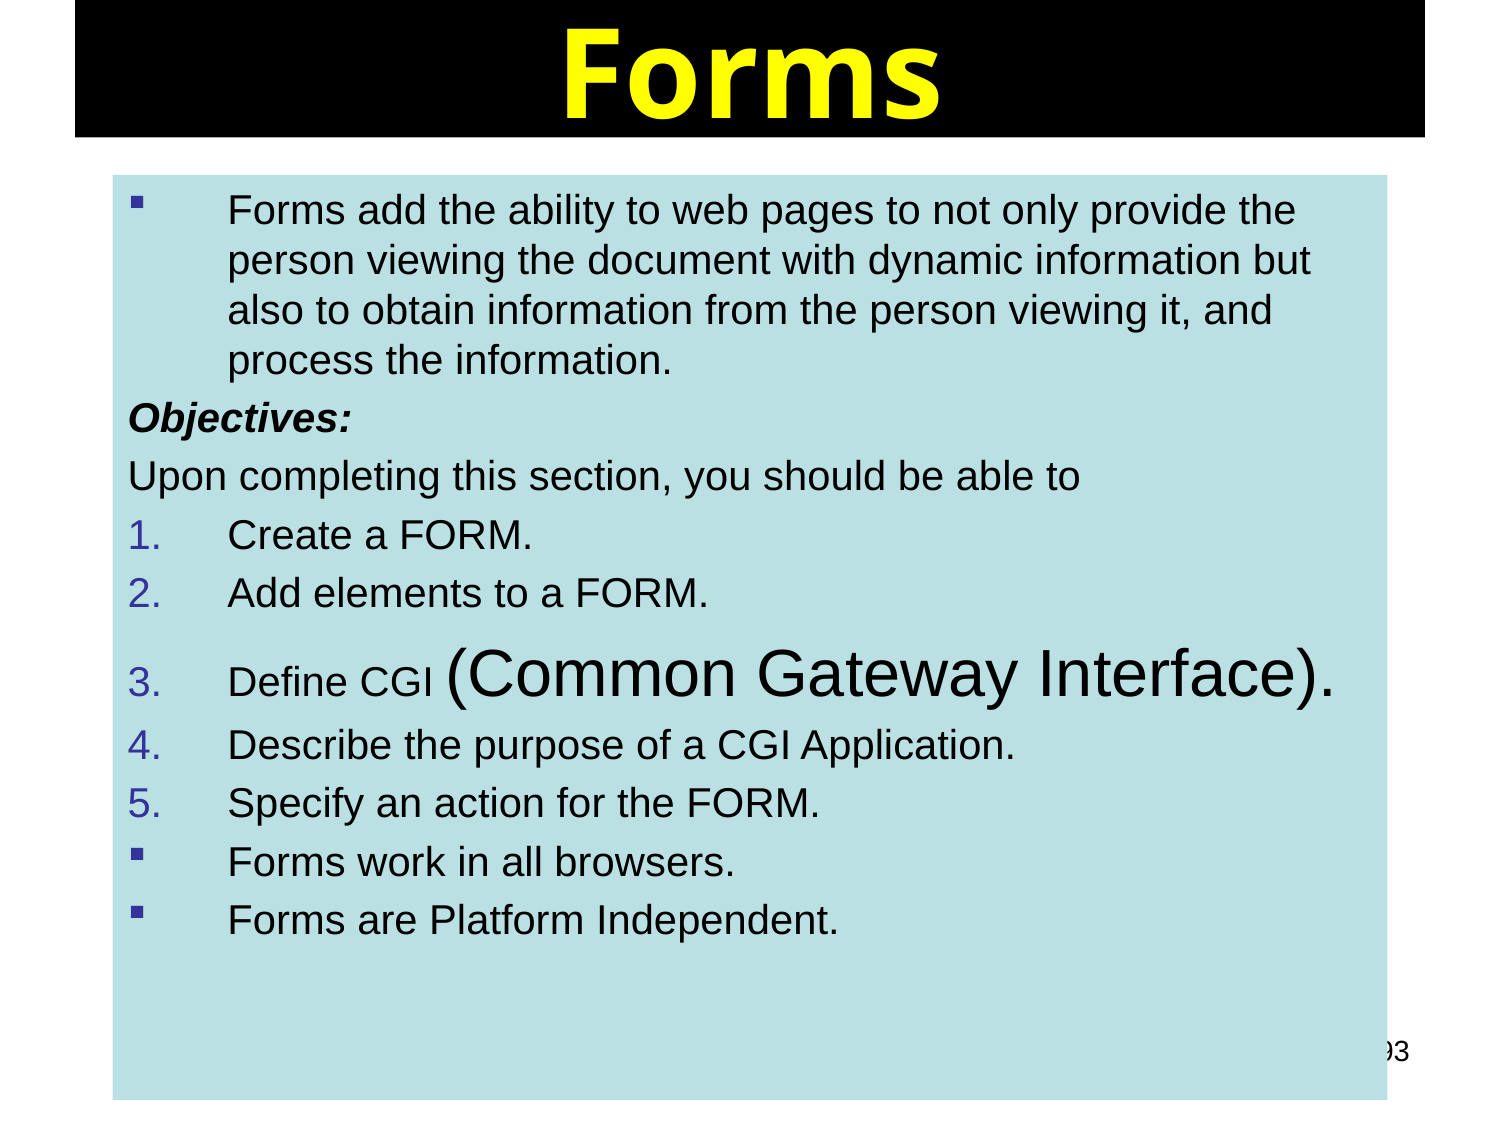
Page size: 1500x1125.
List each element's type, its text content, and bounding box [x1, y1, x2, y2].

slide_number 93 [1074, 1024, 1426, 1103]
title Forms [74, 0, 1426, 138]
list Forms add the ability to web pages to not only provide the person viewing the document with dynamic information but also to obtain information from the person viewing it, and process the information. Objectives: Upon completing this section, you should be able to Create a FORM. Add elements to a FORM. Define CGI (Common Gateway Interface). Describe the purpose of a CGI Application. Specify an action for the FORM. Forms work in all browsers. Forms are Platform Independent. [112, 174, 1388, 1101]
